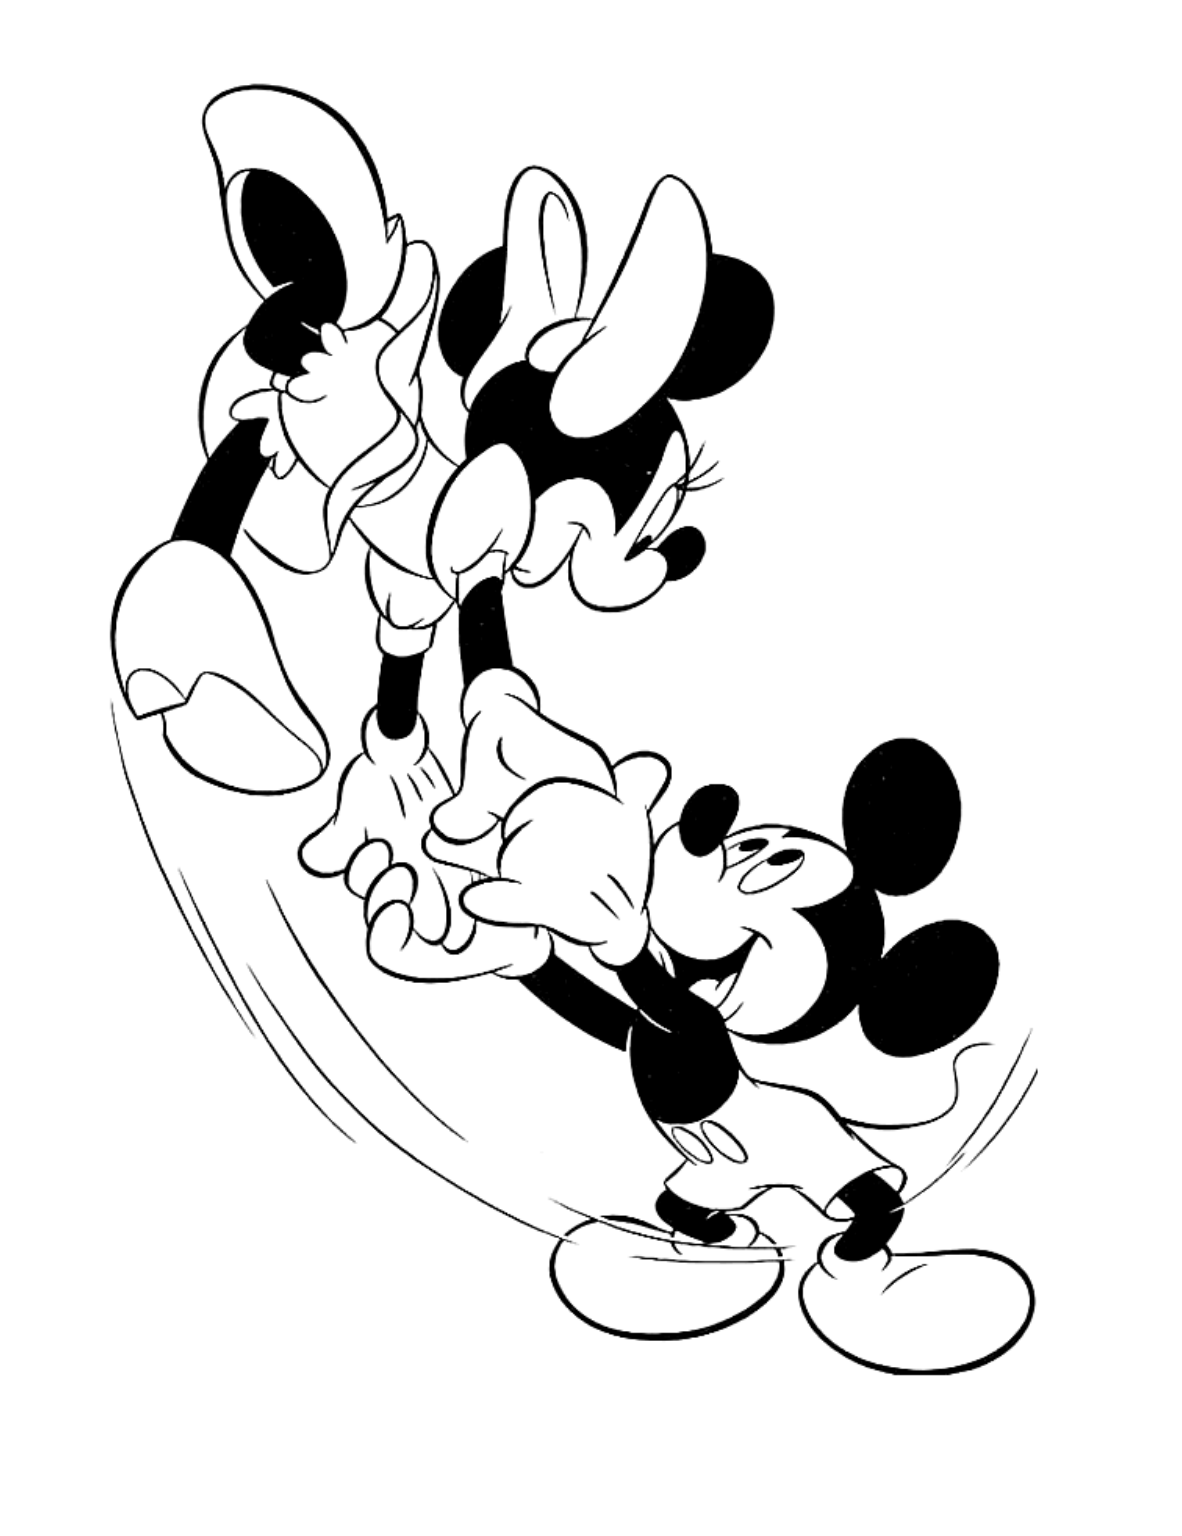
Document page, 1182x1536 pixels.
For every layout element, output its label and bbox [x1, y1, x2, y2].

picture [29, 58, 1152, 1477]
